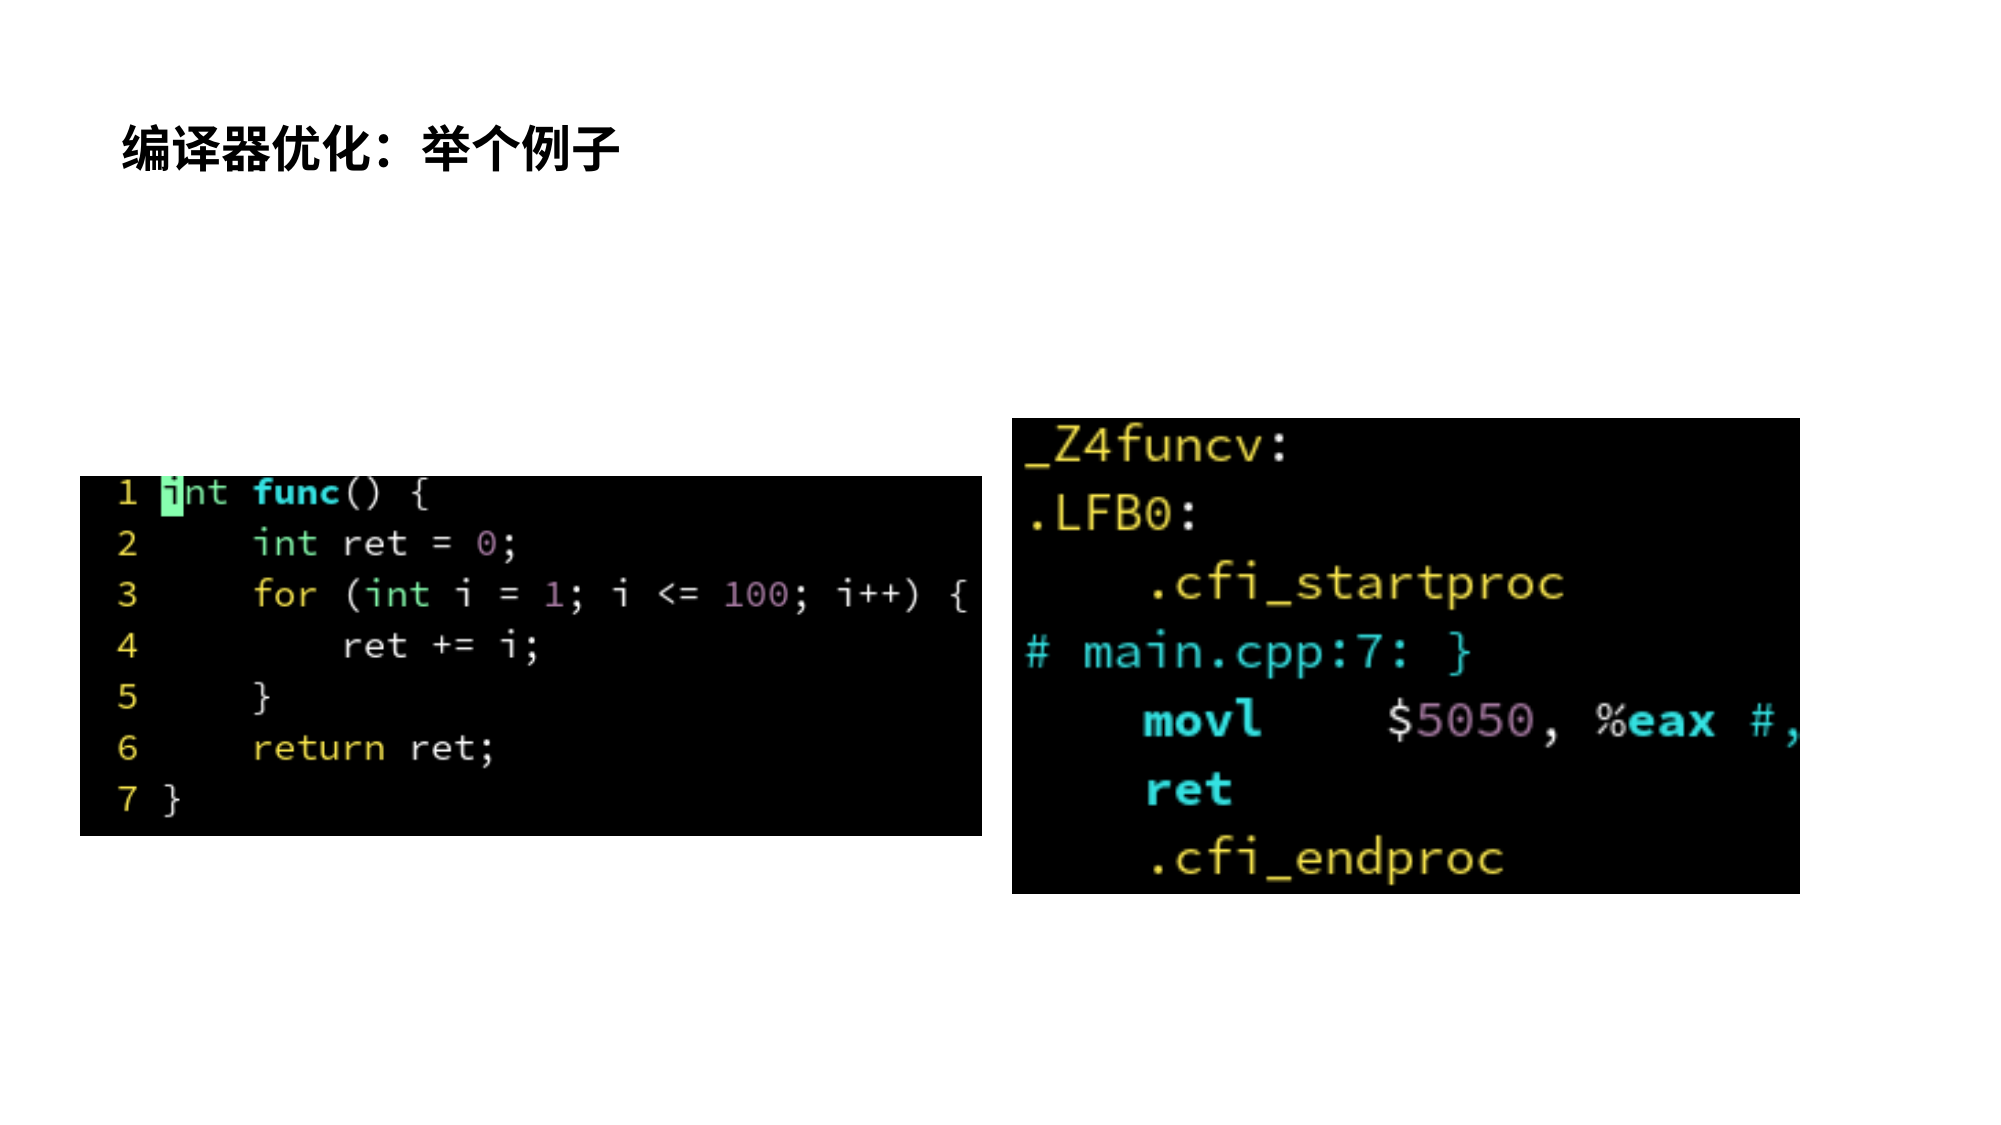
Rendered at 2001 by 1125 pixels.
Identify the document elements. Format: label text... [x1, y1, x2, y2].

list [1012, 418, 1800, 894]
title 编译器优化：举个例子 [106, 42, 1832, 260]
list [80, 476, 982, 836]
